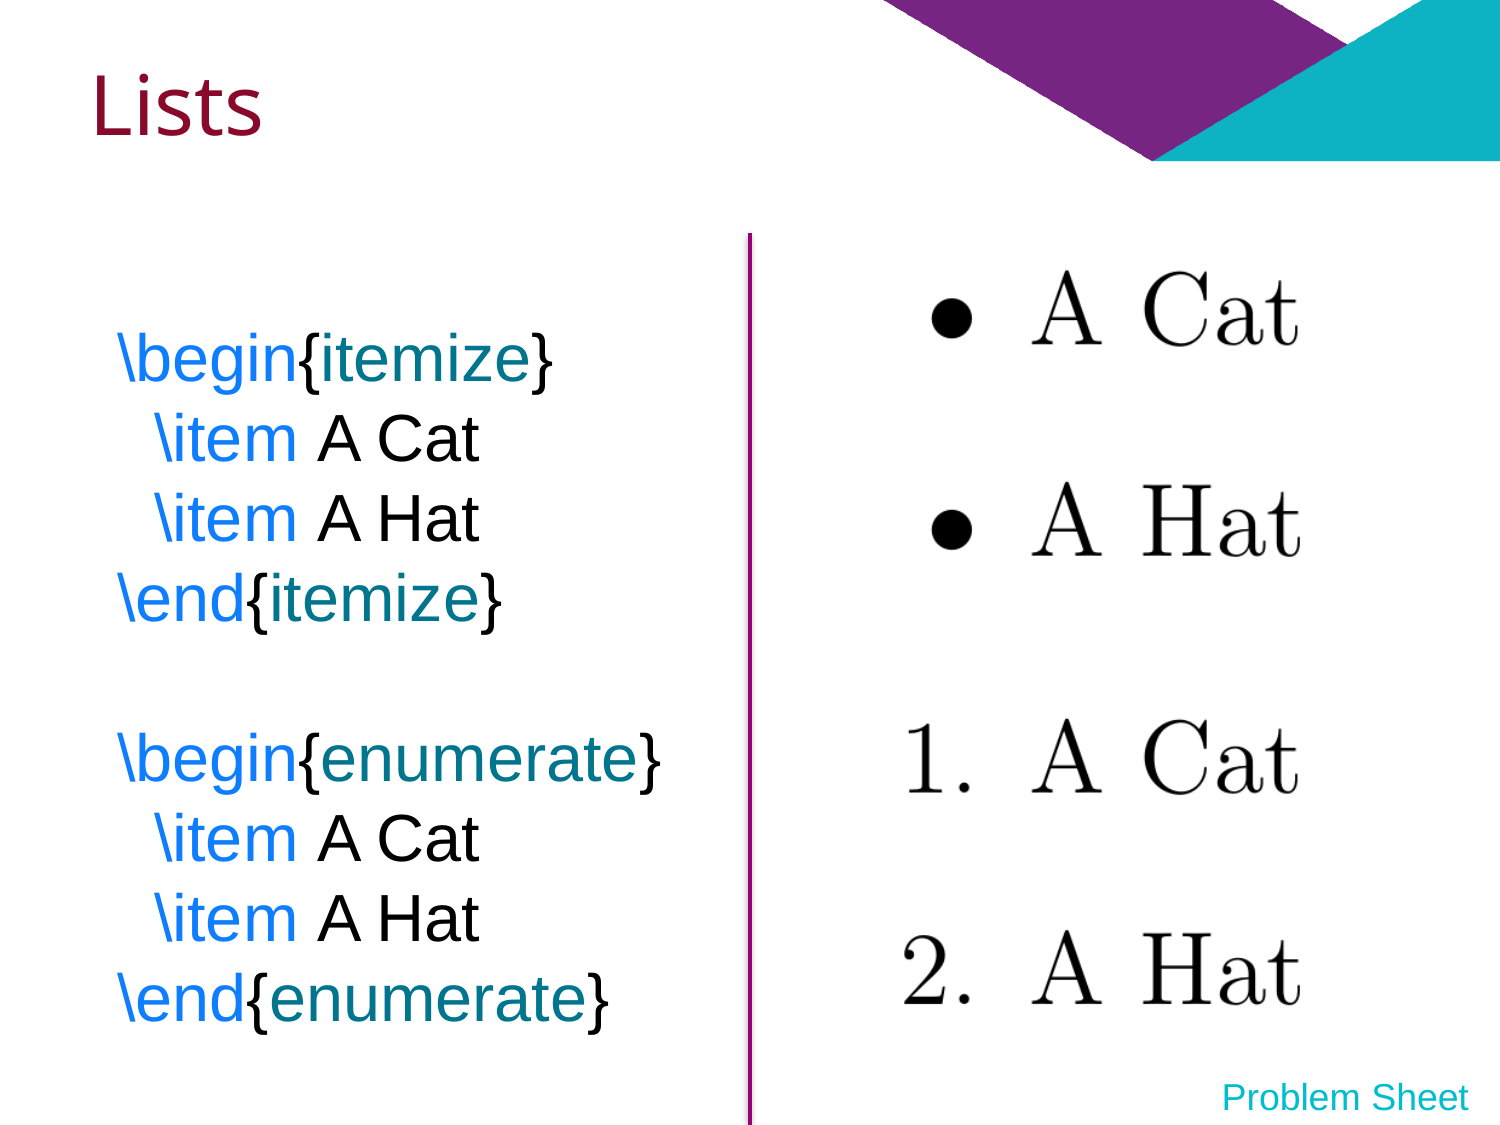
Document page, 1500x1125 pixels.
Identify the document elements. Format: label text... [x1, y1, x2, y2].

picture [0, 0, 1500, 163]
text_box \begin{itemize} \item A Cat \item A Hat \end{itemize} \begin{enumerate} \item A Cat \item A Hat \end{enumerate} [117, 314, 681, 1035]
picture [897, 232, 1346, 1050]
text_box Problem Sheet [1206, 1065, 1486, 1125]
title Lists [75, 45, 1425, 233]
